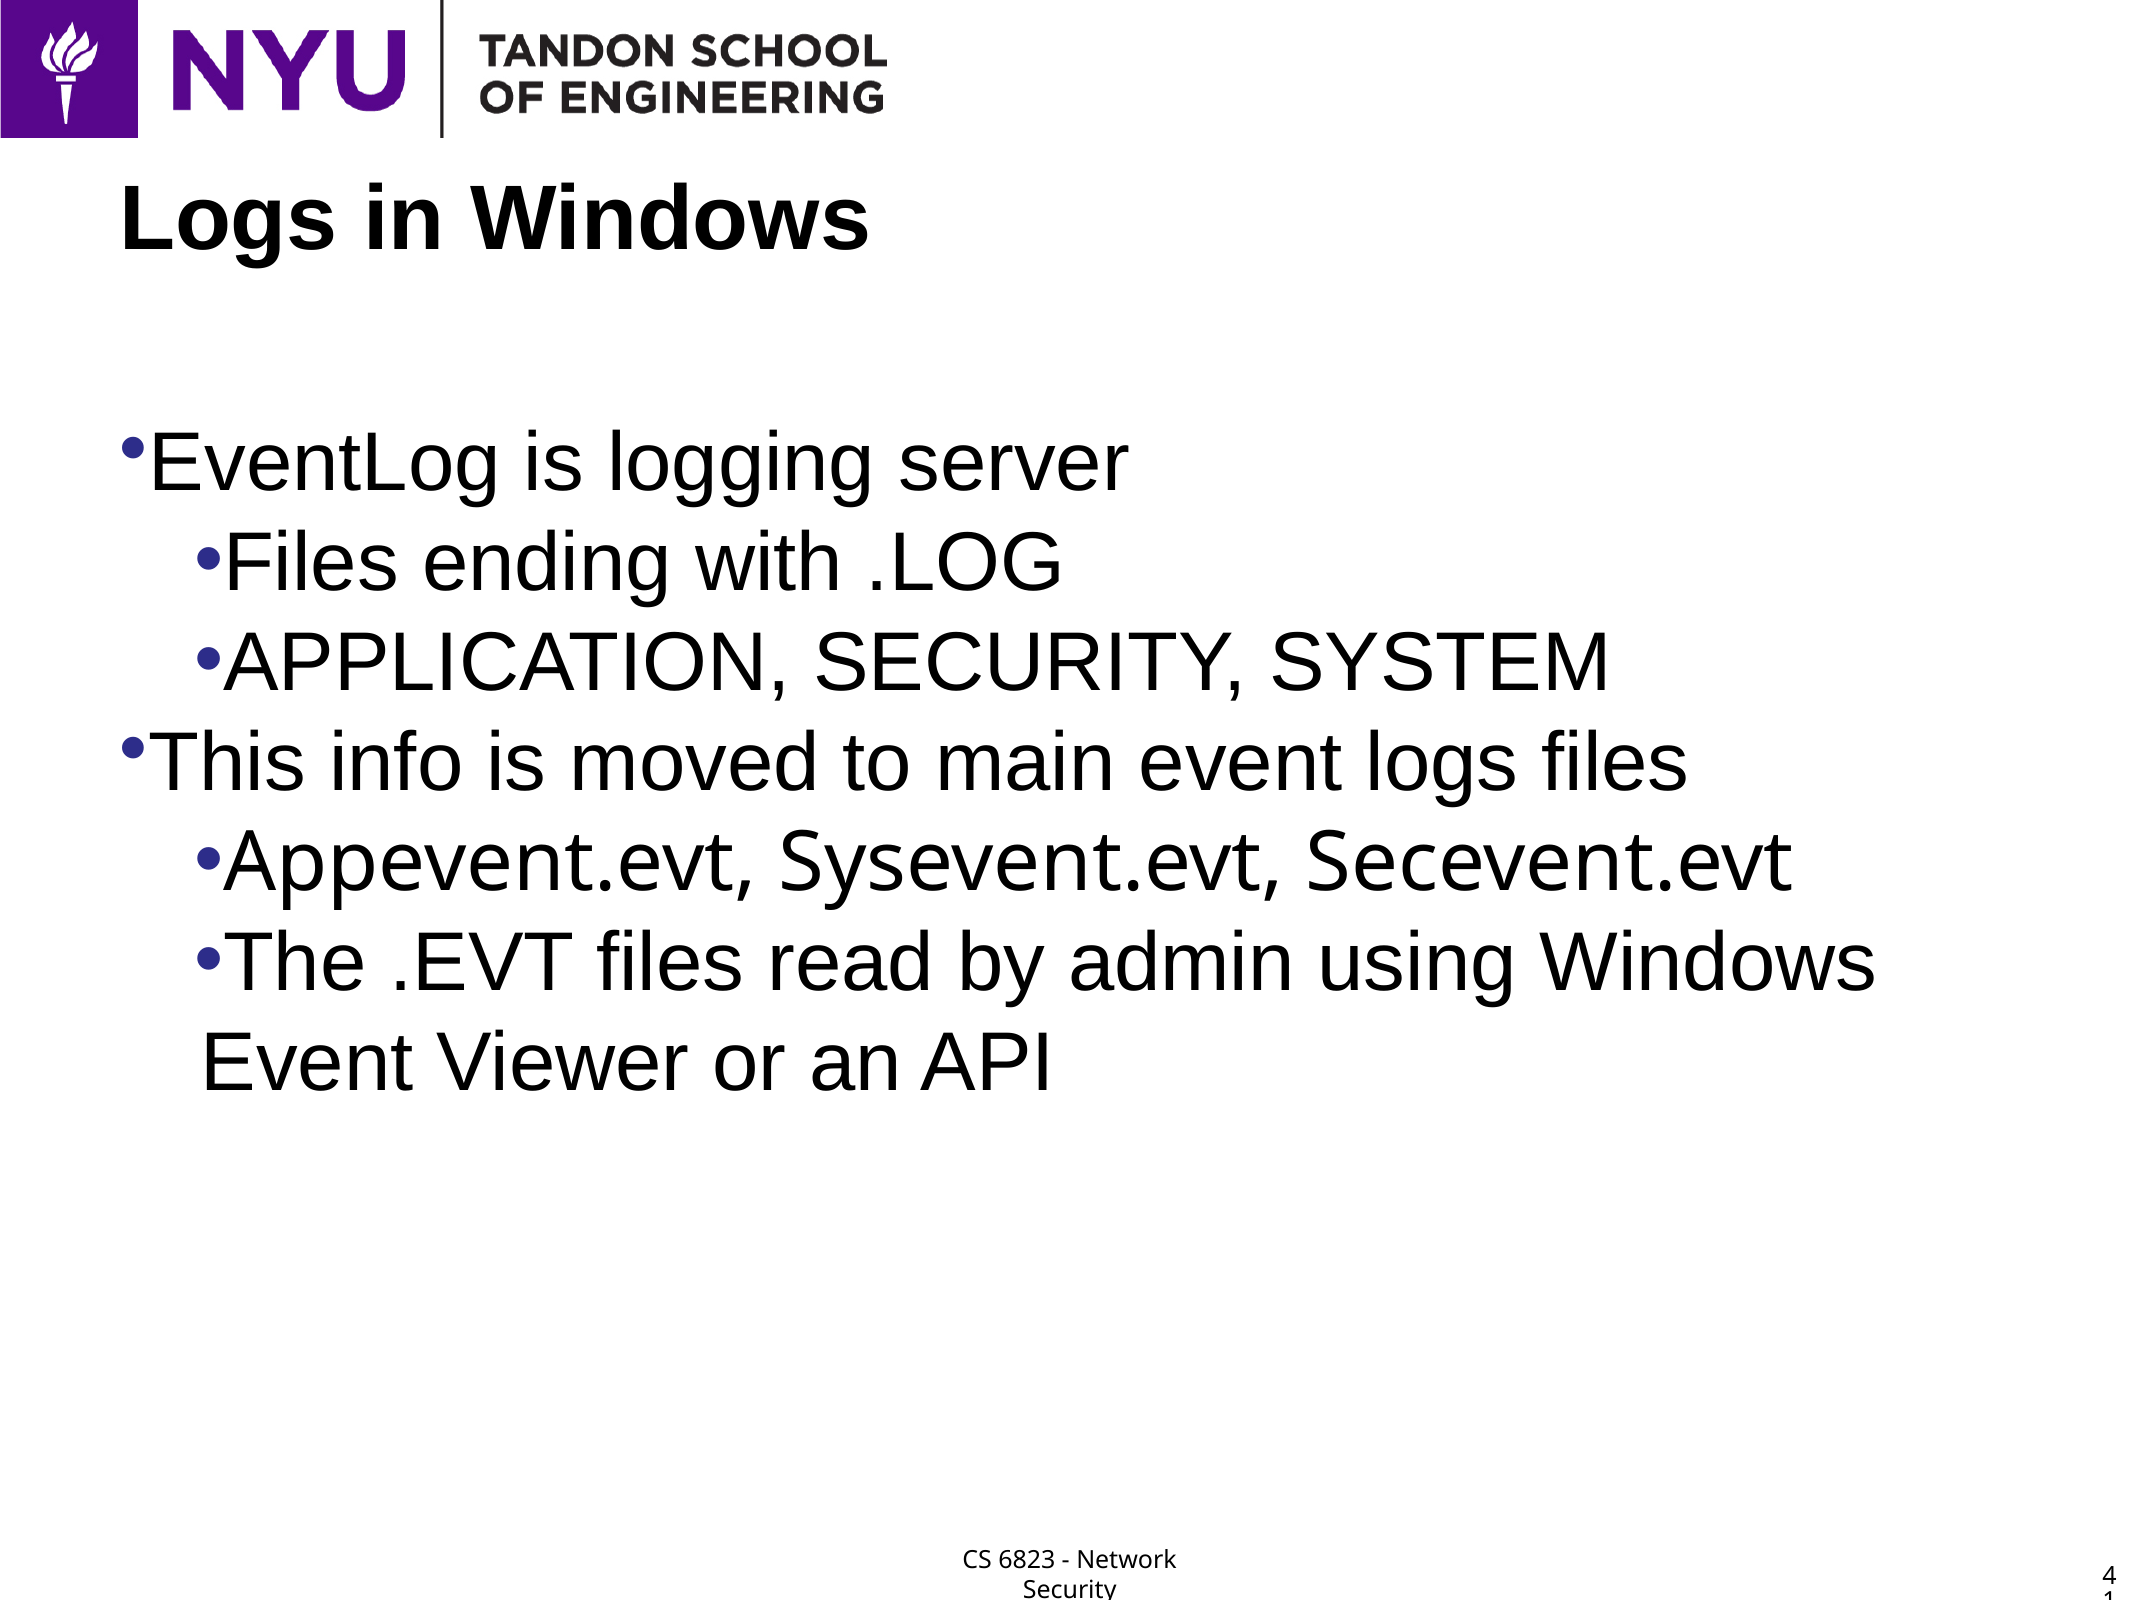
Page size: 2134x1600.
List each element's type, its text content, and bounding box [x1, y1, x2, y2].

picture [0, 0, 887, 138]
list EventLog is logging server Files ending with .LOG APPLICATION, SECURITY, SYSTEM This info is moved to main event logs files Appevent.evt, Sysevent.evt, Secevent.evt The .EVT files read by admin using Windows Event Viewer or an API [104, 399, 2024, 1394]
slide_number 41 [2086, 1551, 2132, 1599]
title Logs in Windows [104, 150, 2024, 286]
